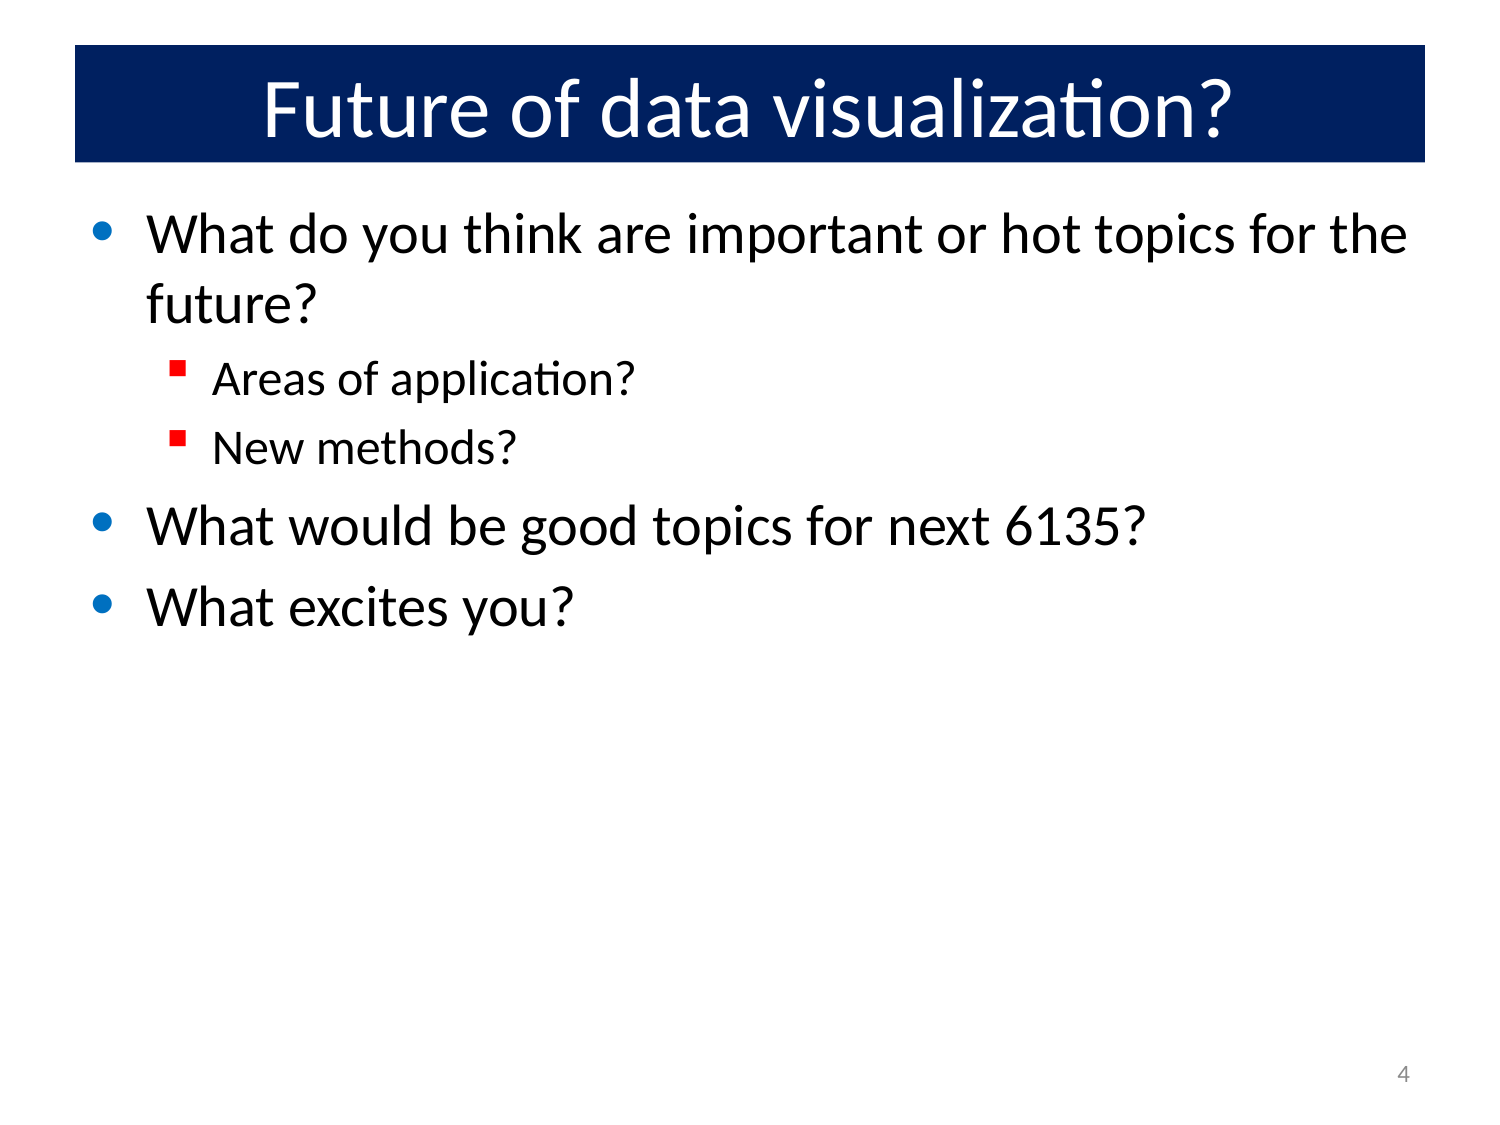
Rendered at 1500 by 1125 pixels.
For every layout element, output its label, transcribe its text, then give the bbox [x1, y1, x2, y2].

list What do you think are important or hot topics for the future? Areas of application? New methods? What would be good topics for next 6135? What excites you? [75, 187, 1425, 1025]
title Future of data visualization? [75, 45, 1425, 163]
slide_number 4 [1074, 1042, 1425, 1103]
